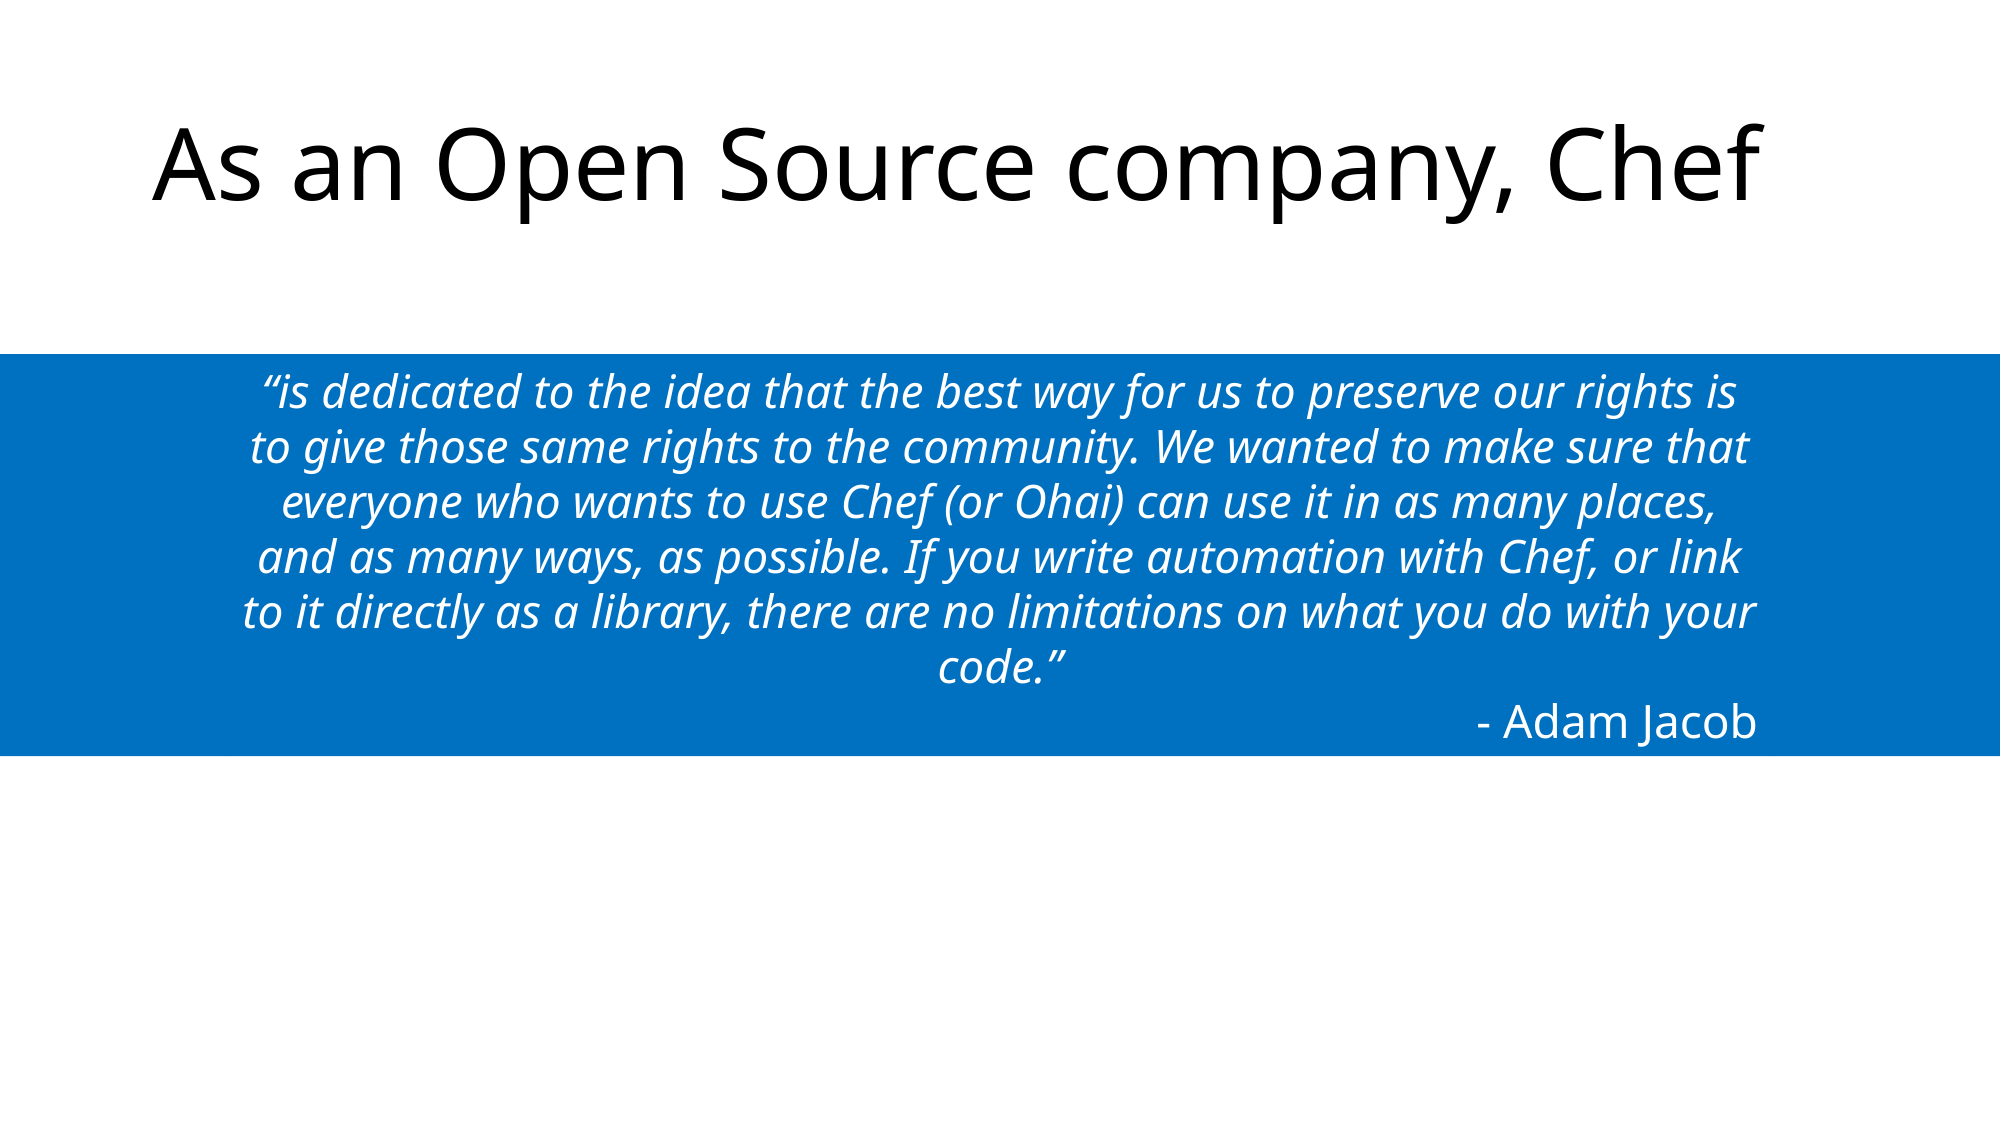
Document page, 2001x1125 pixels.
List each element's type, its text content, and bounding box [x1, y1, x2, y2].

list “is dedicated to the idea that the best way for us to preserve our rights is to give those same rights to the community. We wanted to make sure that everyone who wants to use Chef (or Ohai) can use it in as many places, and as many ways, as possible. If you write automation with Chef, or link to it directly as a library, there are no limitations on what you do with your code.” - Adam Jacob [227, 354, 1773, 757]
title As an Open Source company, Chef [137, 59, 1863, 278]
